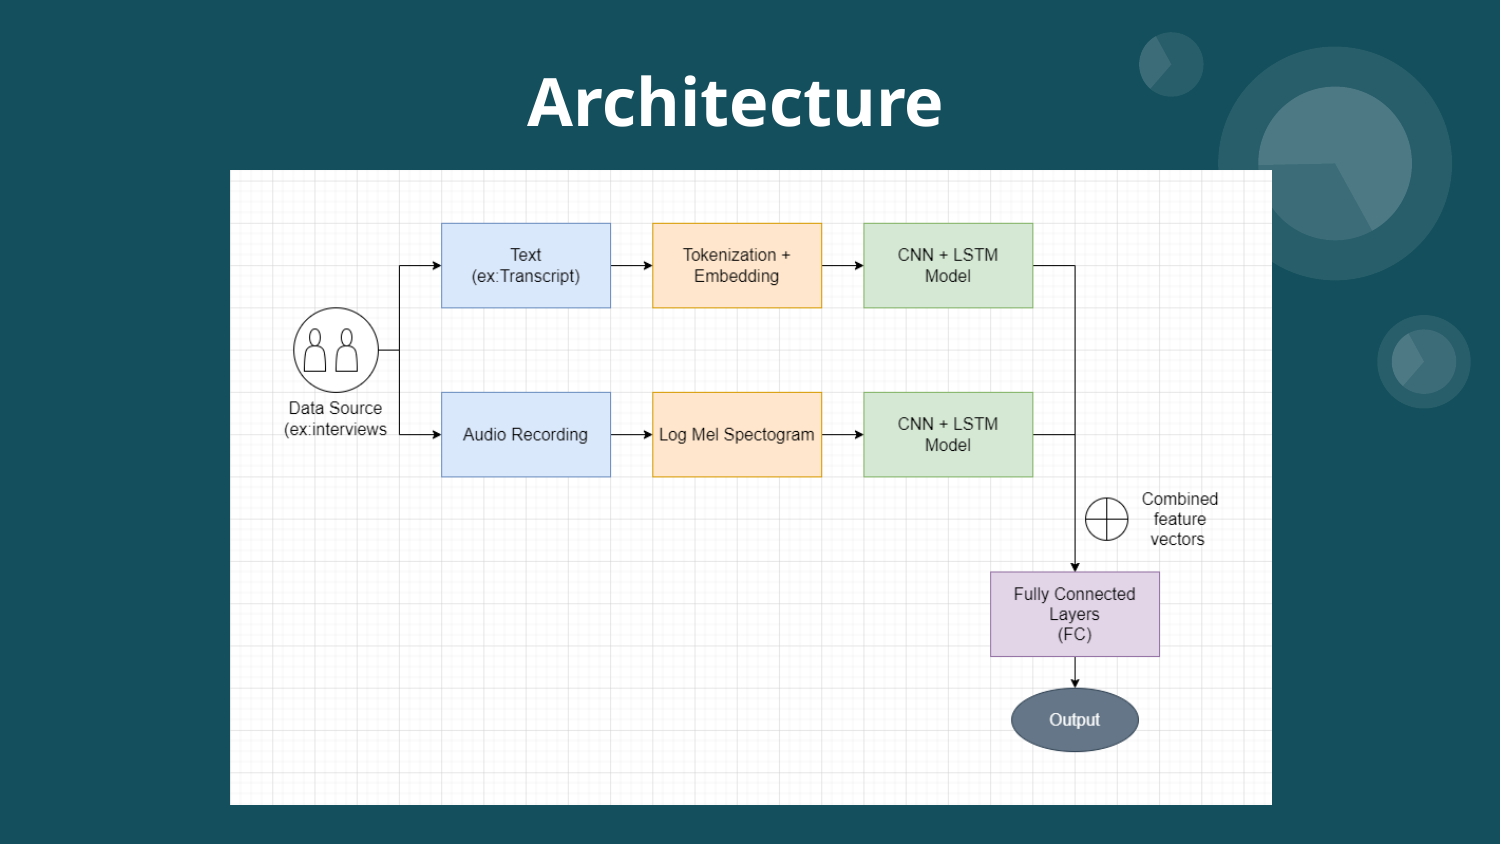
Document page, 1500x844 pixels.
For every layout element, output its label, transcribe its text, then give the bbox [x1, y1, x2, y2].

picture [229, 170, 1272, 805]
title [40, 49, 1461, 805]
text_box Architecture [266, 44, 1206, 155]
